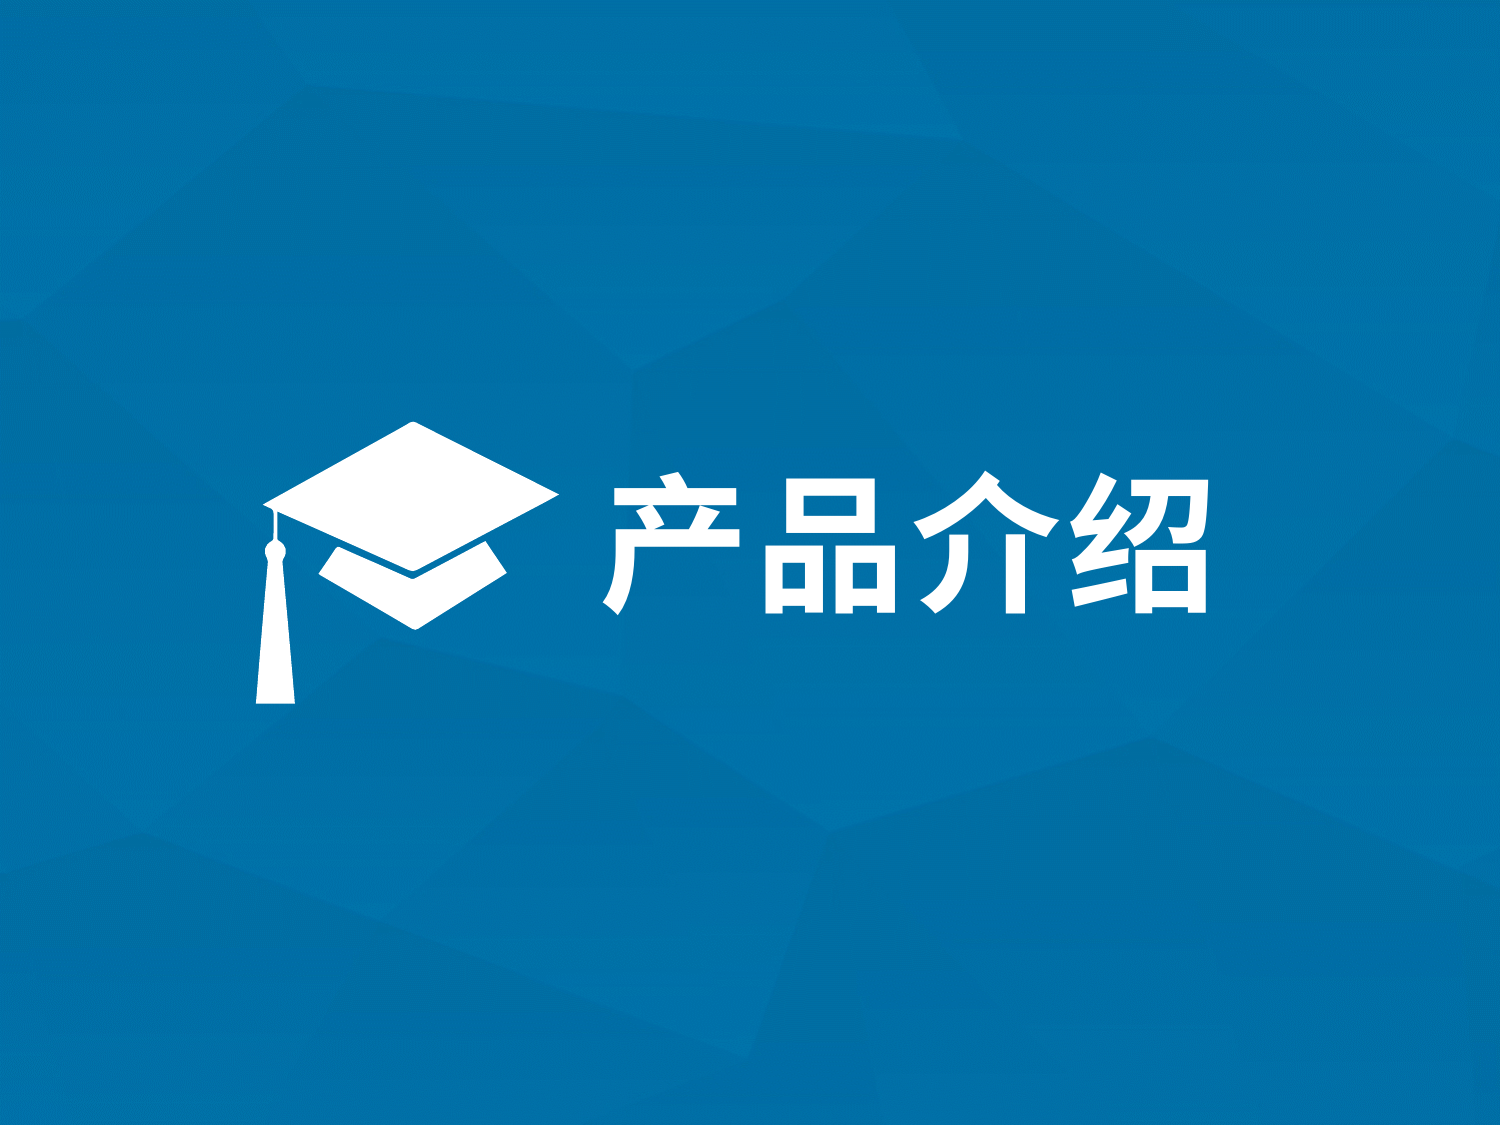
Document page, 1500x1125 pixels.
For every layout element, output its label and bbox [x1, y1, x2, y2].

text_box [255, 421, 1245, 704]
